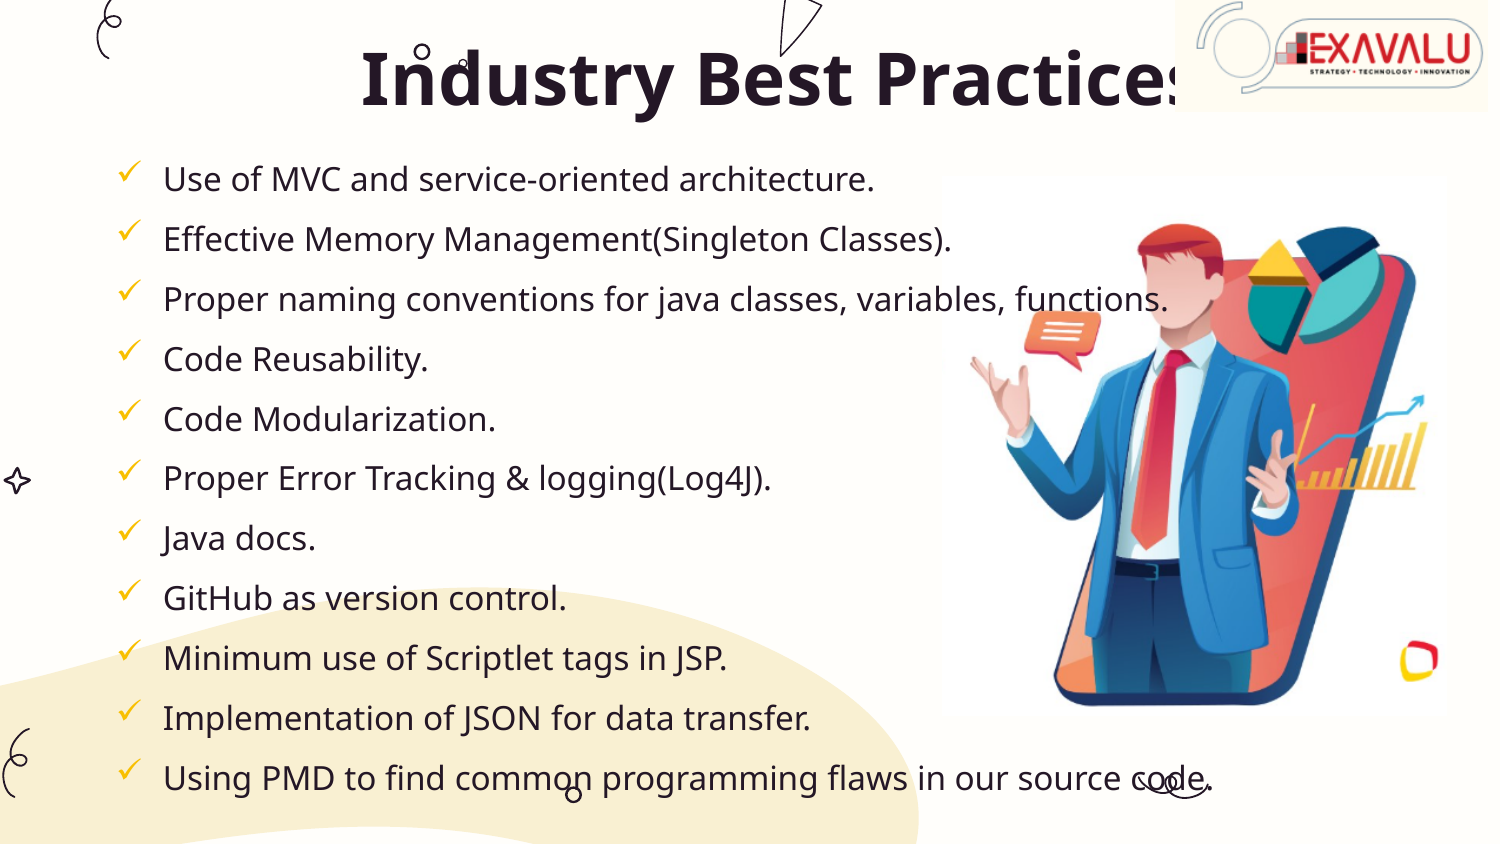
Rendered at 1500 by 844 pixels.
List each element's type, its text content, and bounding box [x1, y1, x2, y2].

title Industry Best Practices [150, 17, 1170, 112]
picture [1175, 0, 1488, 113]
text_box Use of MVC and service-oriented architecture.​ Effective Memory Management(Singleton Classes).​ Proper naming conventions for java classes, variables, functions.​ Code Reusability.​ Code Modularization.​ Proper Error Tracking & logging(Log4J).​ Java docs​. GitHub as version control.​ Minimum use of Scriptlet tags in JSP.​ Implementation of JSON​ for data transfer. Using PMD to find common programming flaws in our source code. [101, 130, 1251, 805]
picture [941, 176, 1447, 717]
